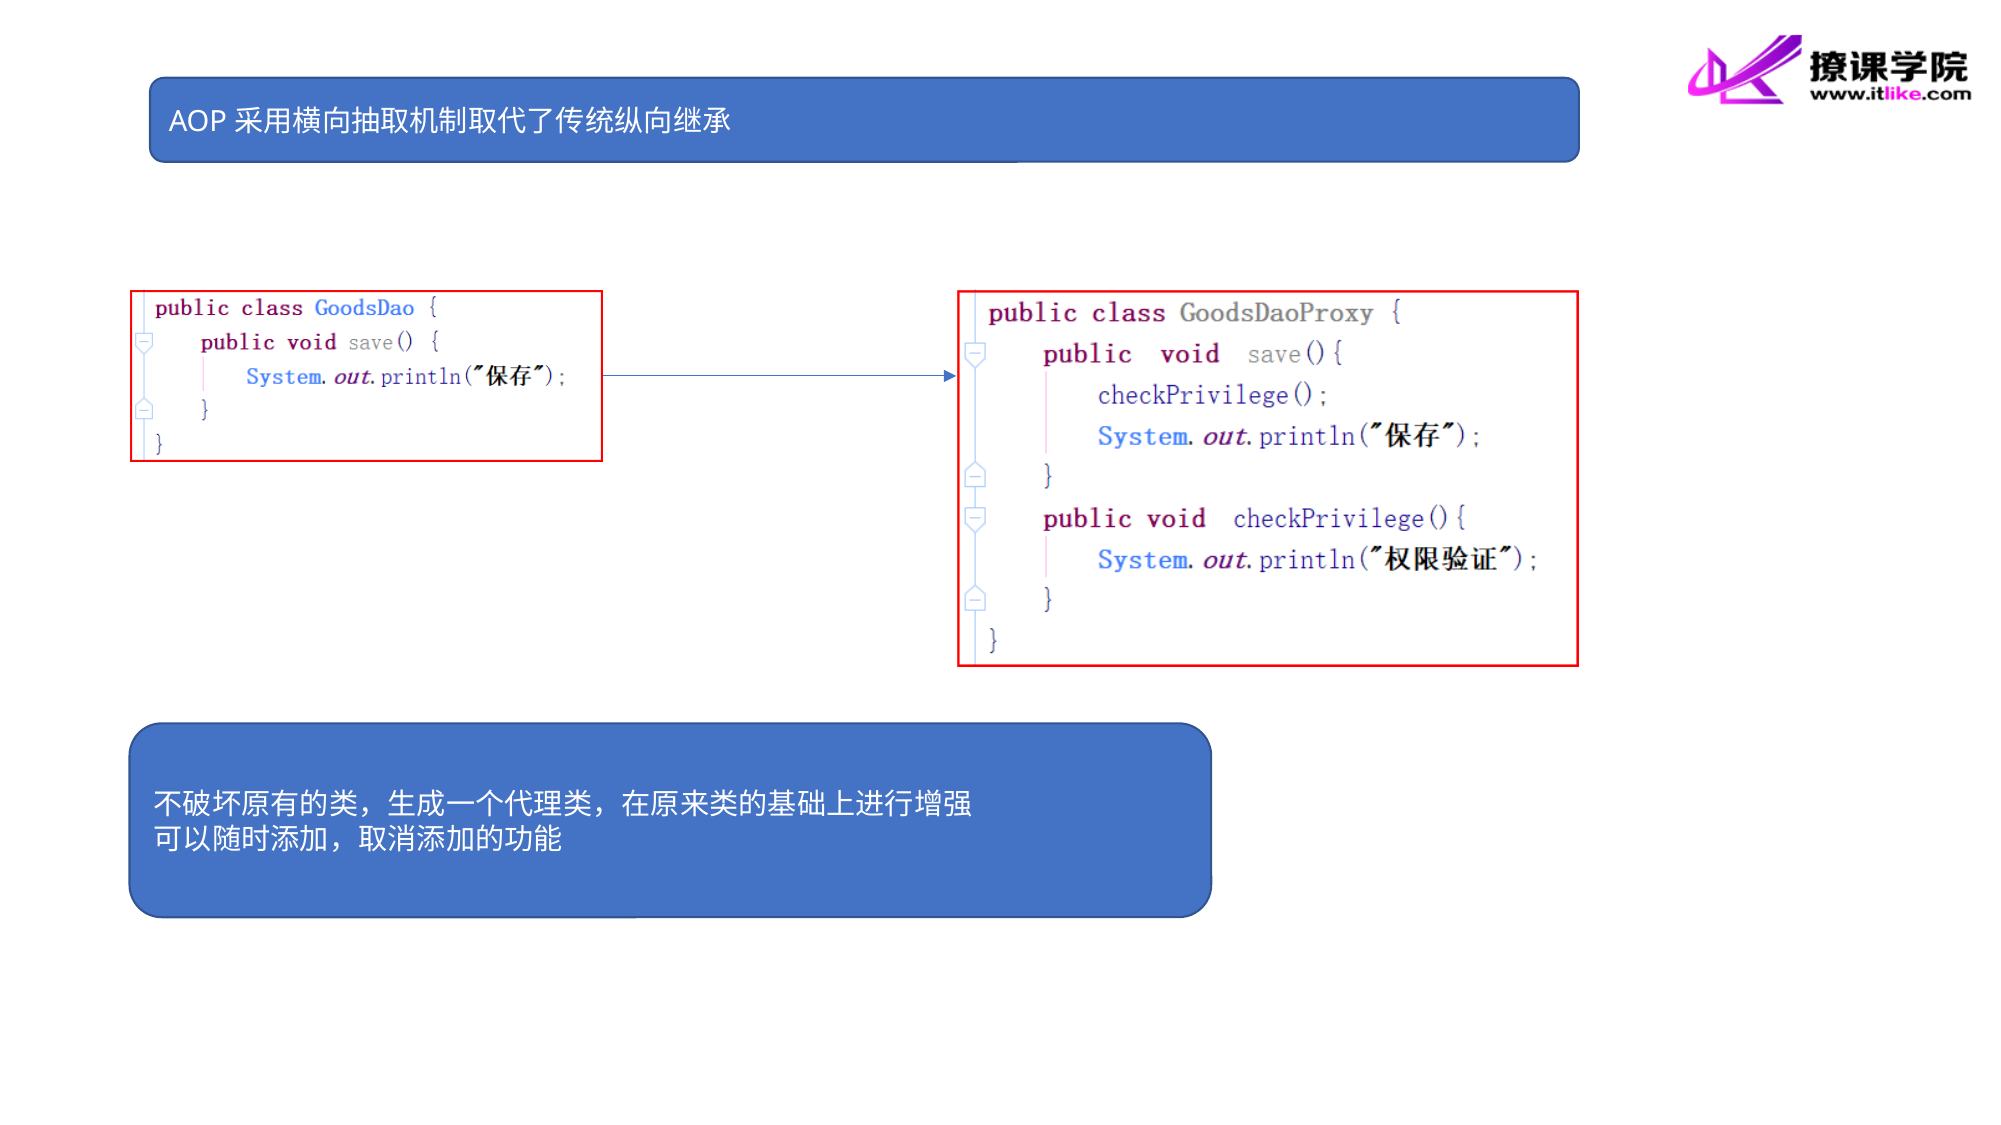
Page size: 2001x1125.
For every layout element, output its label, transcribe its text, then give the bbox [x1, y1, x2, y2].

text_box AOP采用横向抽取机制取代了传统纵向继承 [148, 76, 1580, 163]
picture [956, 289, 1579, 667]
picture [129, 289, 603, 462]
picture [1682, 25, 1985, 123]
text_box 不破坏原有的类，生成一个代理类，在原来类的基础上进行增强 可以随时添加，取消添加的功能 [128, 722, 1213, 919]
